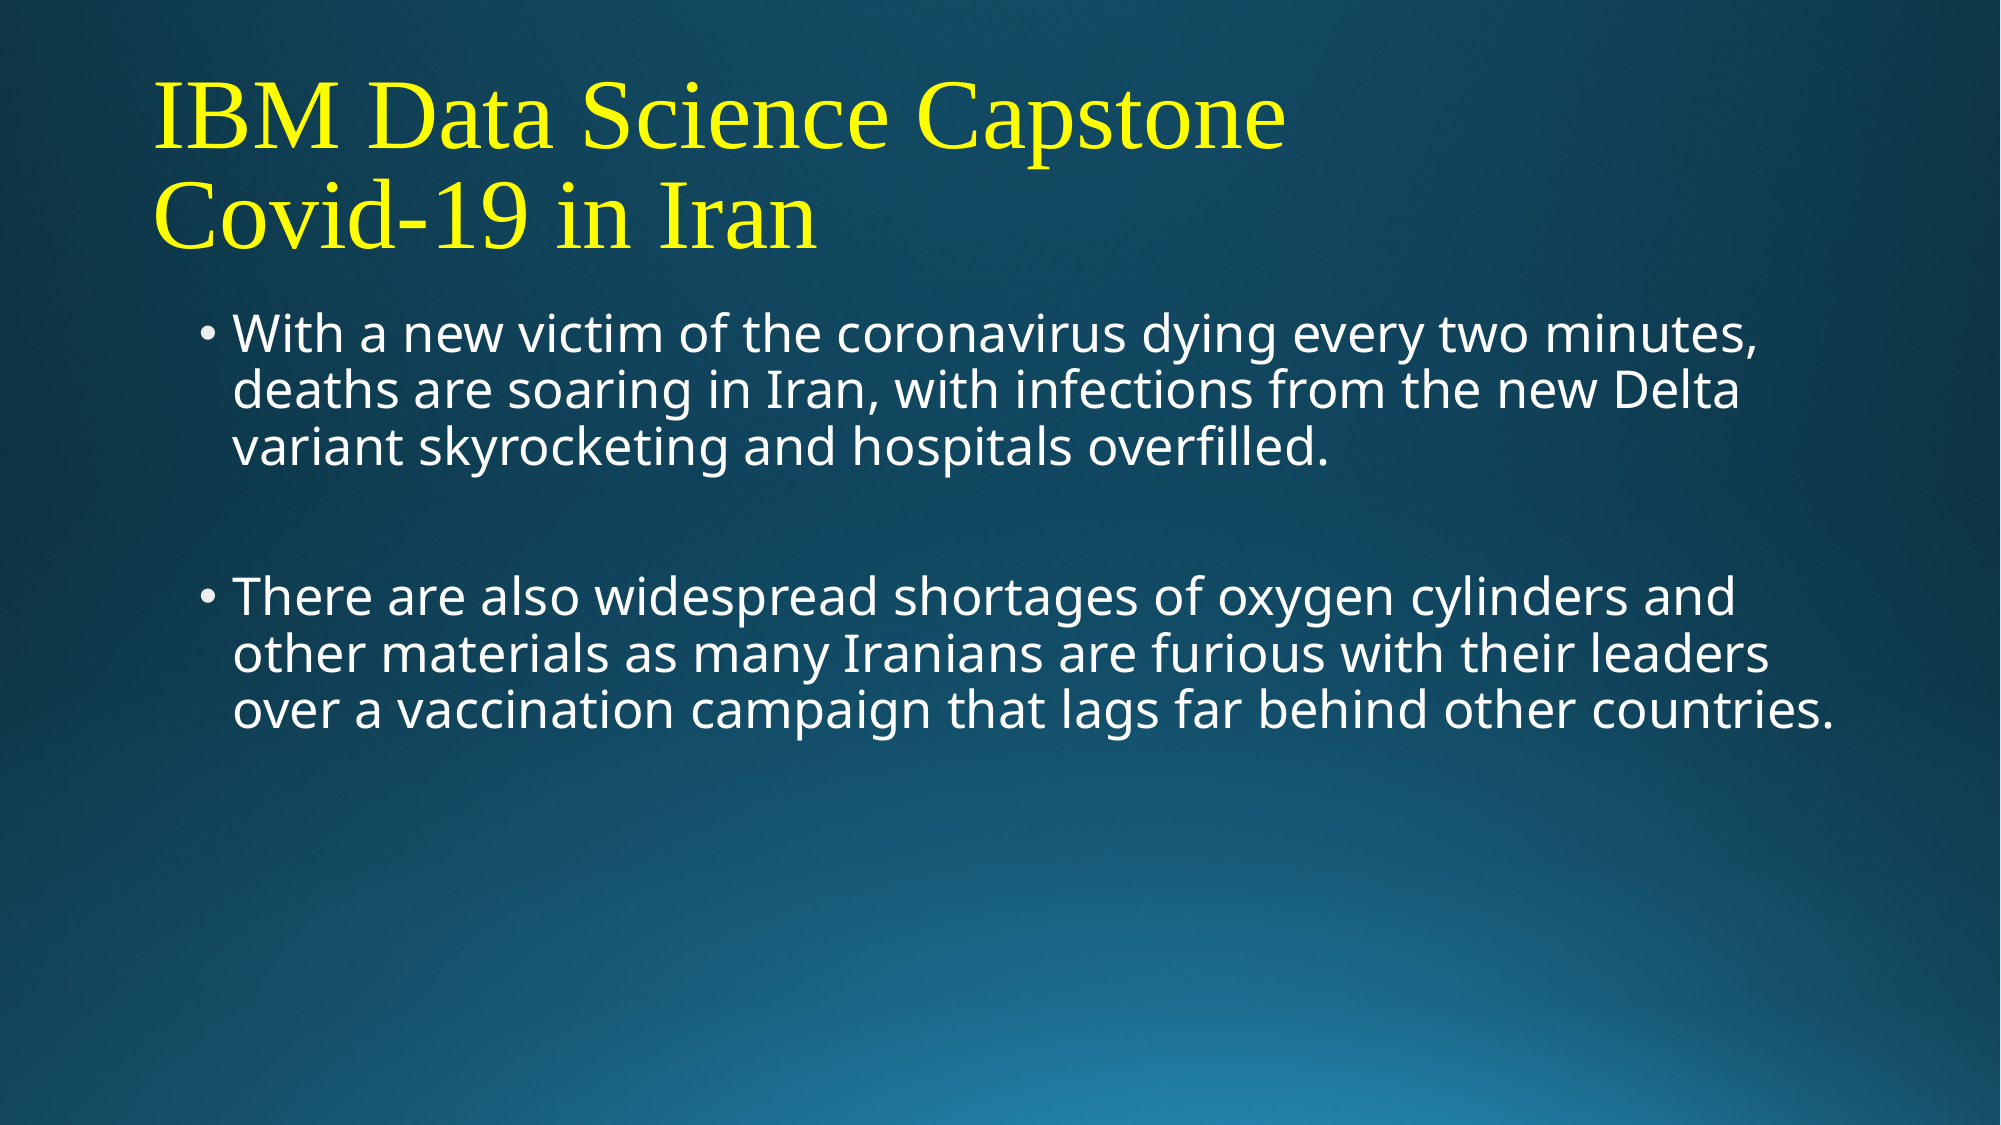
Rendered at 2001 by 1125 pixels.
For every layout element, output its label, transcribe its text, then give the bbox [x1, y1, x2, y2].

picture [0, 0, 2001, 1125]
list With a new victim of the coronavirus dying every two minutes, deaths are soaring in Iran, with infections from the new Delta variant skyrocketing and hospitals overfilled. There are also widespread shortages of oxygen cylinders and other materials as many Iranians are furious with their leaders over a vaccination campaign that lags far behind other countries. [183, 299, 1863, 1014]
title IBM Data Science Capstone Covid-19 in Iran [137, 59, 1863, 278]
